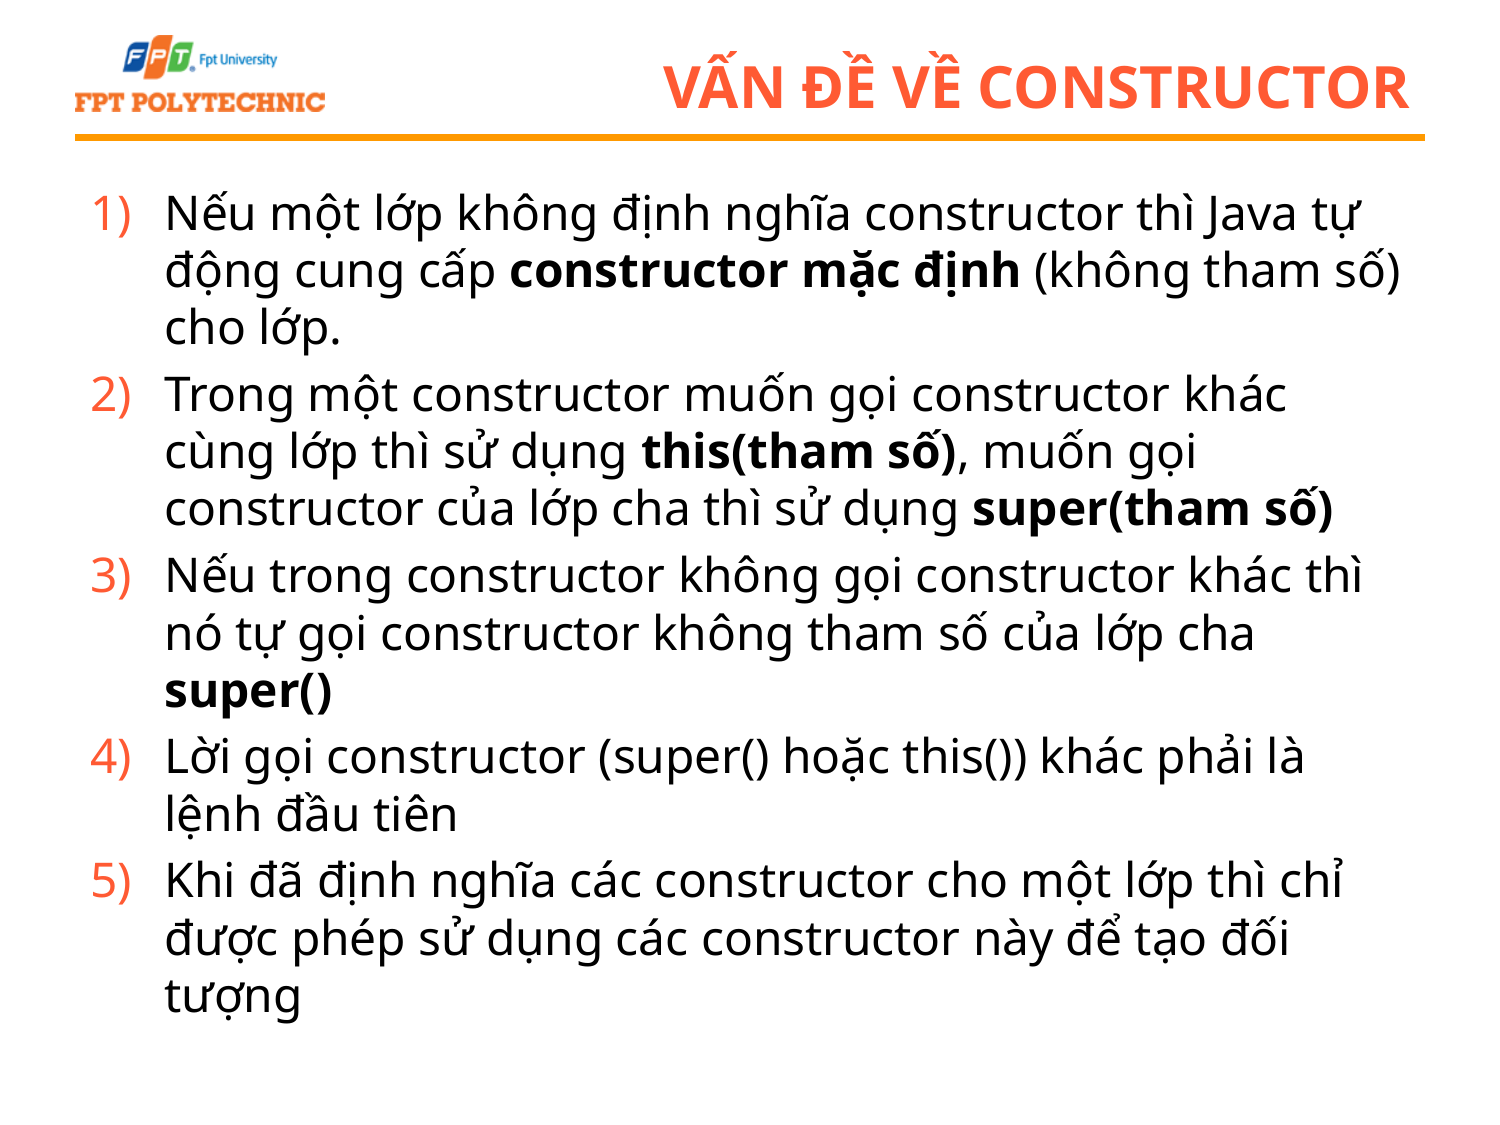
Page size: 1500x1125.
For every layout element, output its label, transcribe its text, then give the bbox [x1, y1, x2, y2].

picture [75, 35, 325, 112]
title Vấn đề về Constructor [337, 45, 1425, 125]
list Nếu một lớp không định nghĩa constructor thì Java tự động cung cấp constructor mặc định (không tham số) cho lớp. Trong một constructor muốn gọi constructor khác cùng lớp thì sử dụng this(tham số), muốn gọi constructor của lớp cha thì sử dụng super(tham số) Nếu trong constructor không gọi constructor khác thì nó tự gọi constructor không tham số của lớp cha super() Lời gọi constructor (super() hoặc this()) khác phải là lệnh đầu tiên Khi đã định nghĩa các constructor cho một lớp thì chỉ được phép sử dụng các constructor này để tạo đối tượng [75, 174, 1425, 1038]
